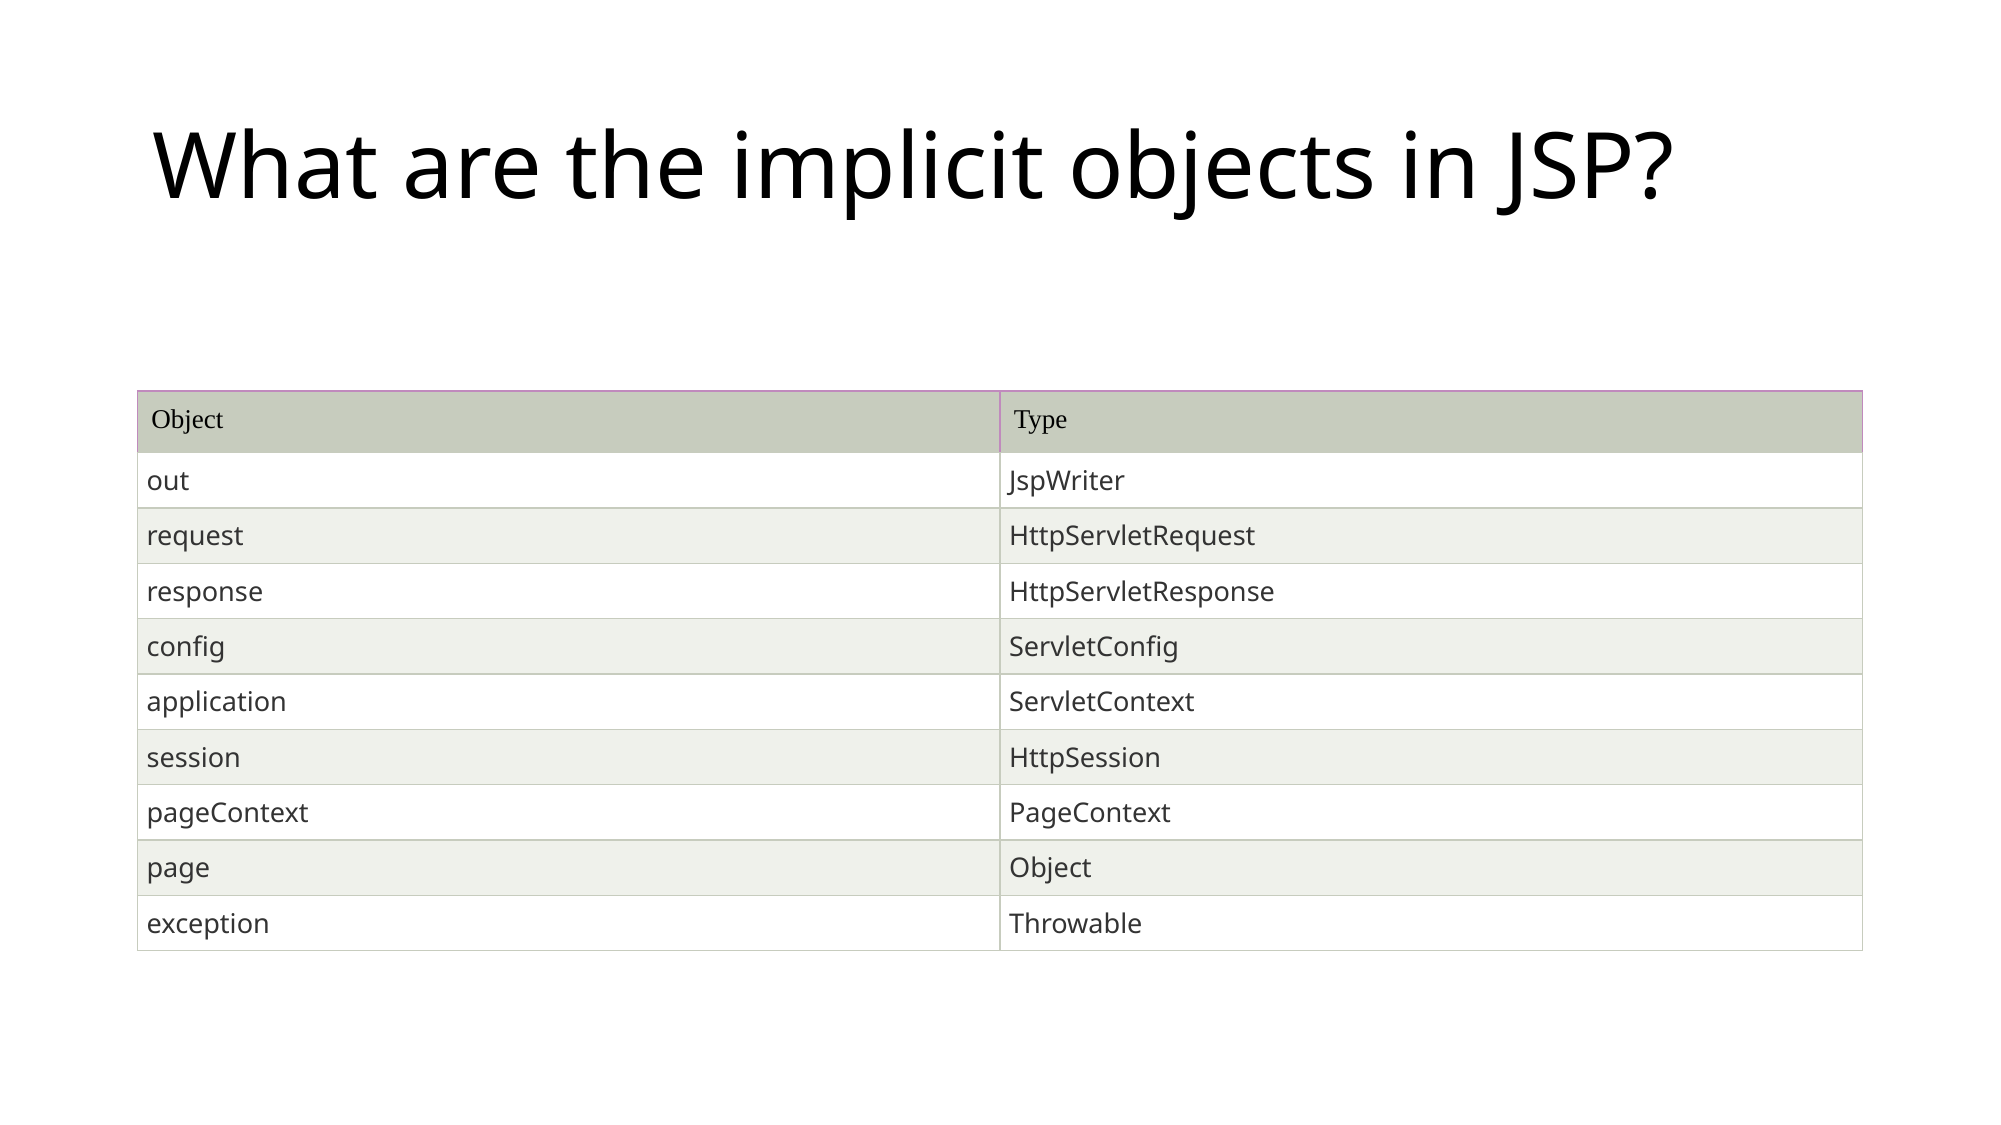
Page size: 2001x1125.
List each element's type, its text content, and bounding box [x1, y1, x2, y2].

table_cell exception [138, 896, 999, 950]
table_cell HttpServletRequest [1001, 509, 1862, 563]
table_cell application [138, 675, 999, 729]
table_cell page [138, 841, 999, 895]
table_cell config [138, 619, 999, 673]
table_cell HttpSession [1001, 730, 1862, 784]
table_cell PageContext [1001, 785, 1862, 839]
table_cell ServletConfig [1001, 619, 1862, 673]
table_cell pageContext [138, 785, 999, 839]
table_cell out [138, 453, 999, 507]
table_cell response [138, 564, 999, 618]
table_cell HttpServletResponse [1001, 564, 1862, 618]
table_cell Object [1001, 841, 1862, 895]
table_cell ServletContext [1001, 675, 1862, 729]
table_cell JspWriter [1001, 453, 1862, 507]
table_cell session [138, 730, 999, 784]
table_header Object [138, 392, 999, 452]
table_header Type [1001, 392, 1862, 452]
table_cell Throwable [1001, 896, 1862, 950]
table_cell request [138, 509, 999, 563]
title What are the implicit objects in JSP? [137, 59, 1863, 278]
